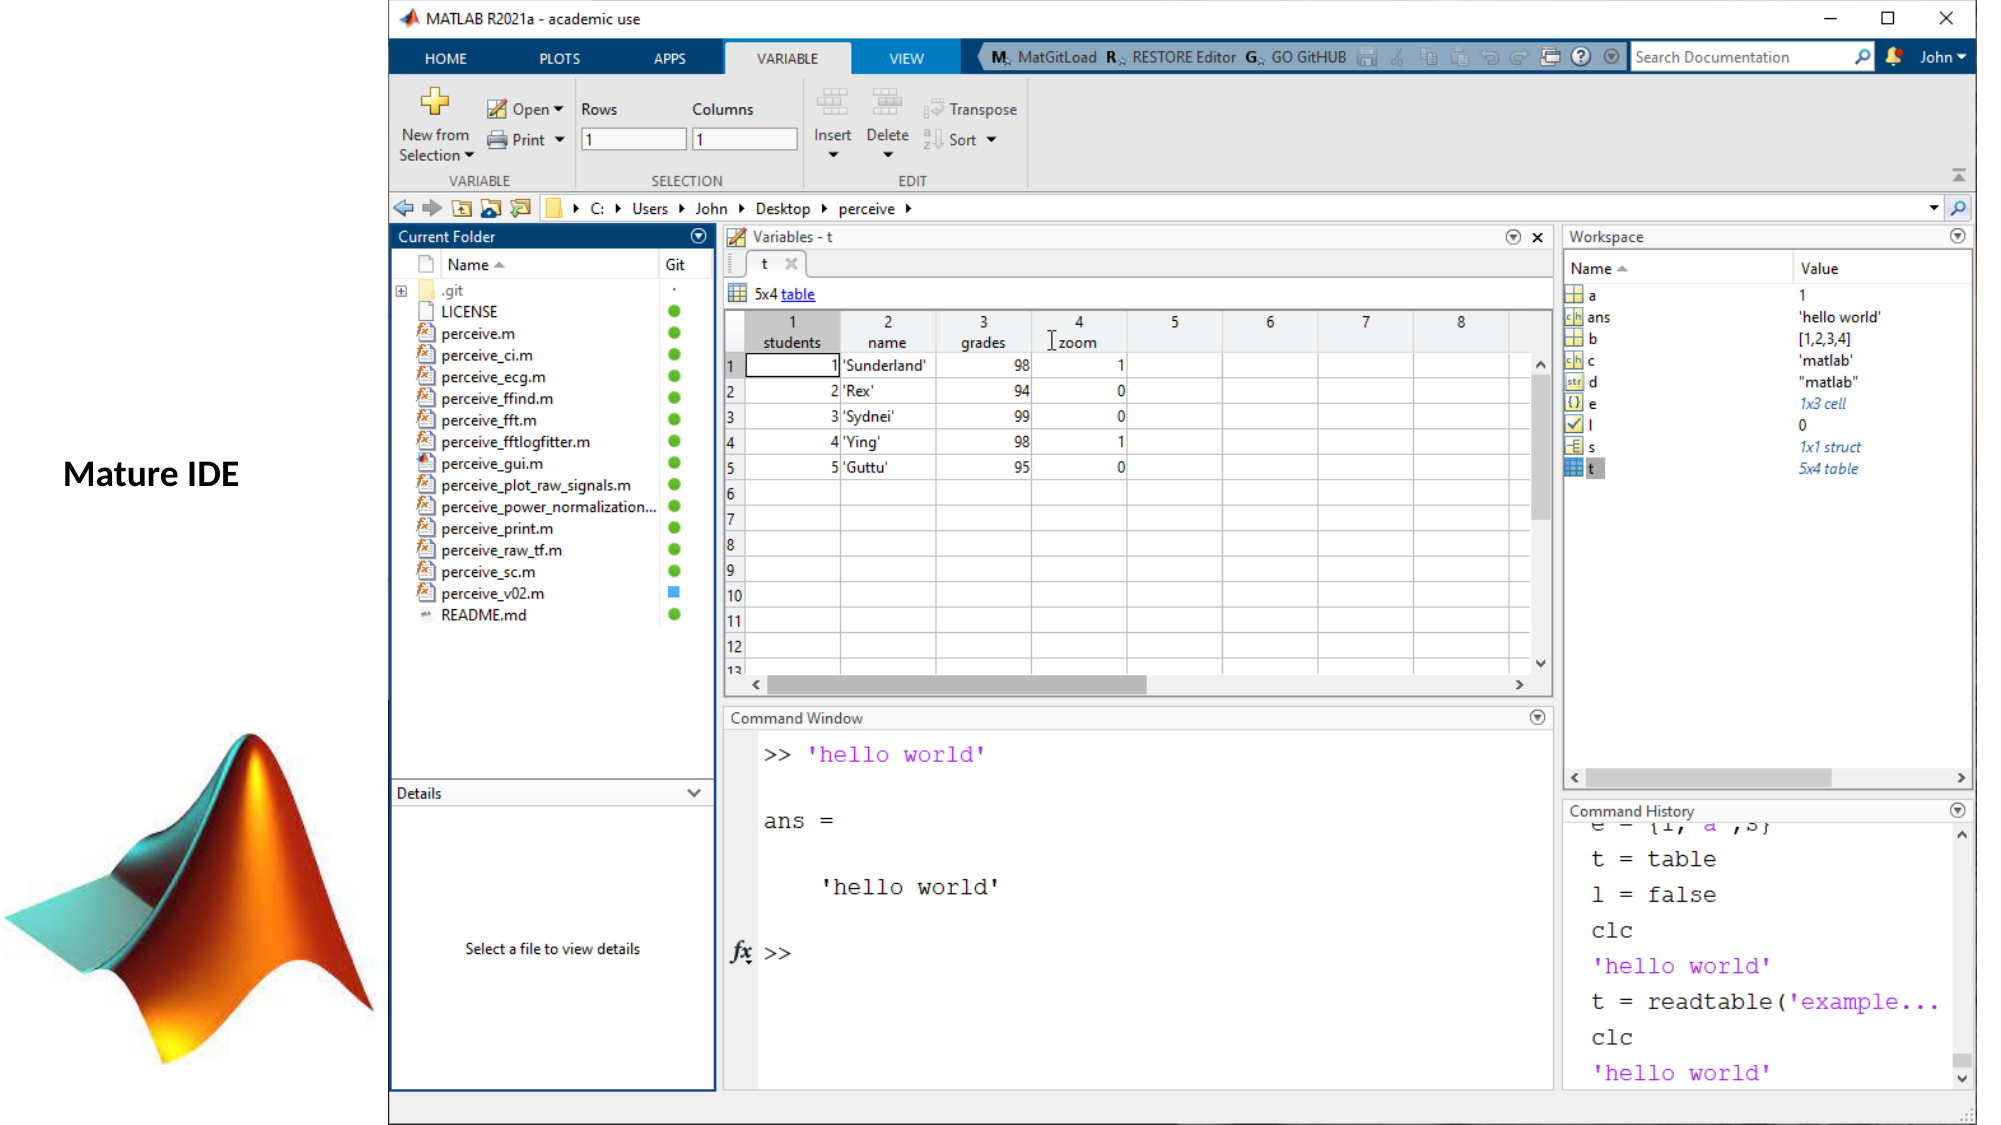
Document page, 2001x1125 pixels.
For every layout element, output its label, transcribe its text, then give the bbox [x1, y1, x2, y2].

picture [4, 732, 375, 1065]
text_box Mature IDE [48, 441, 255, 502]
picture [388, 0, 1977, 1125]
